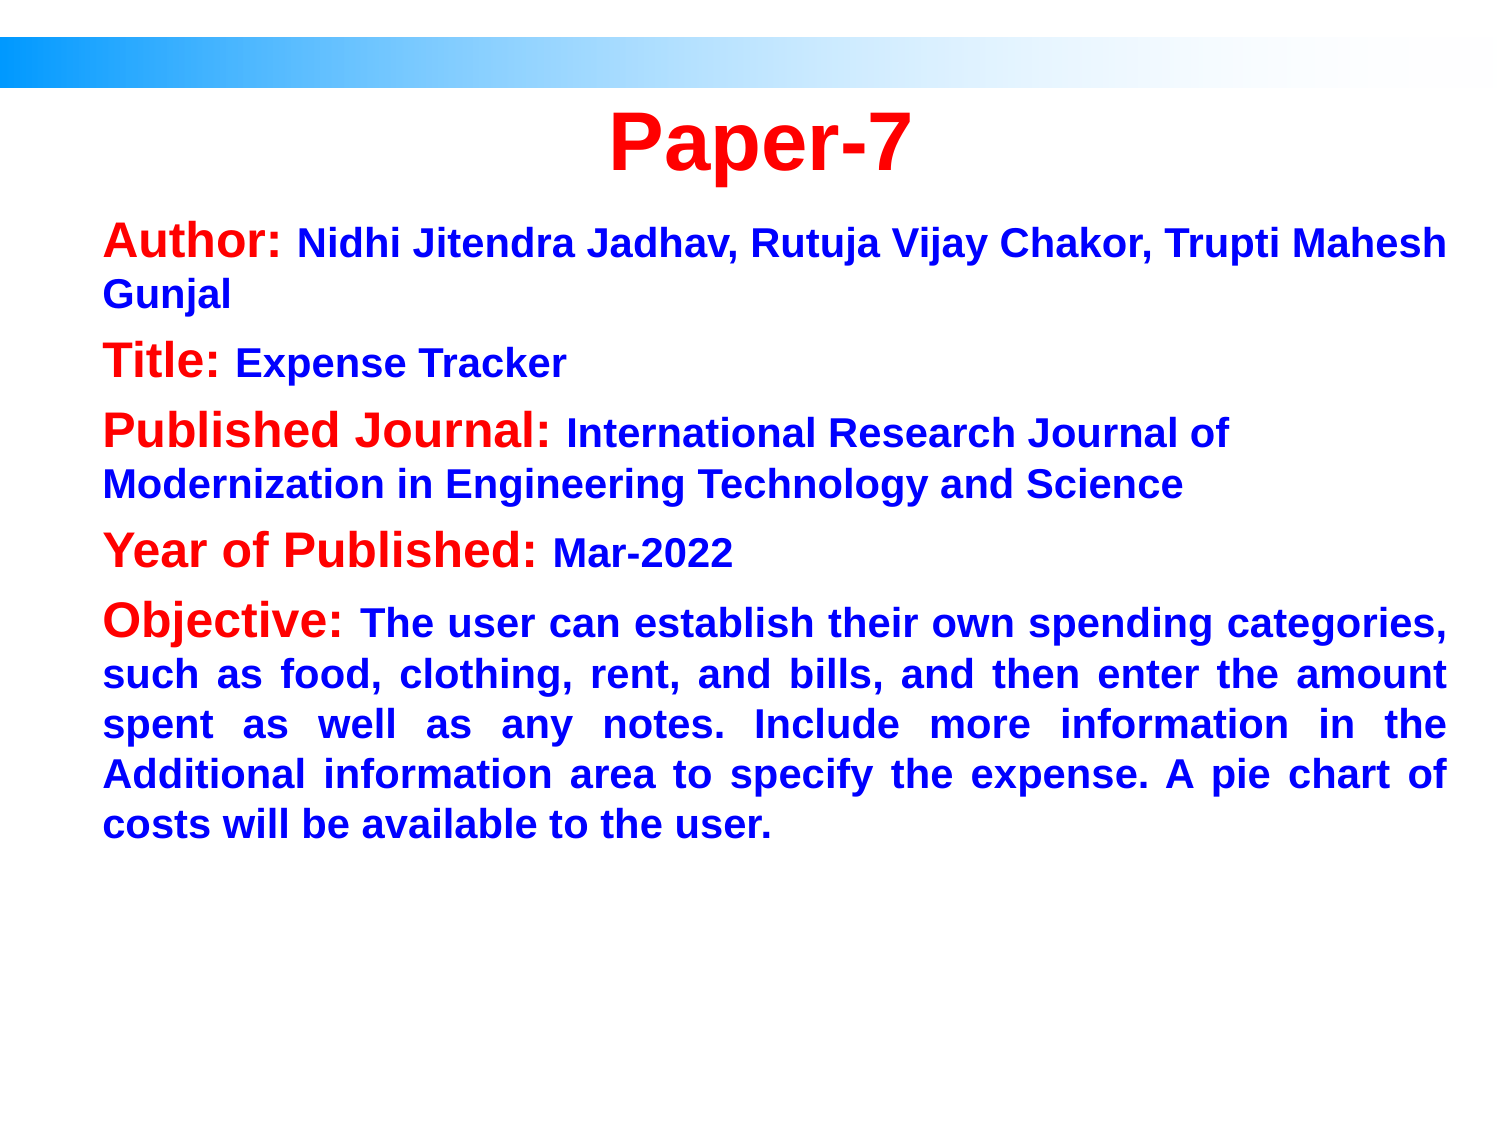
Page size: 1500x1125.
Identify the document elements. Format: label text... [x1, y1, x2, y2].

text_box Author: Nidhi Jitendra Jadhav, Rutuja Vijay Chakor, Trupti Mahesh Gunjal Title: Expense Tracker Published Journal: International Research Journal of Modernization in Engineering Technology and Science Year of Published: Mar-2022 Objective: The user can establish their own spending categories, such as food, clothing, rent, and bills, and then enter the amount spent as well as any notes. Include more information in the Additional information area to specify the expense. A pie chart of costs will be available to the user. [87, 199, 1463, 1088]
title Paper-7 [112, 99, 1388, 175]
text_box [0, 37, 1500, 88]
